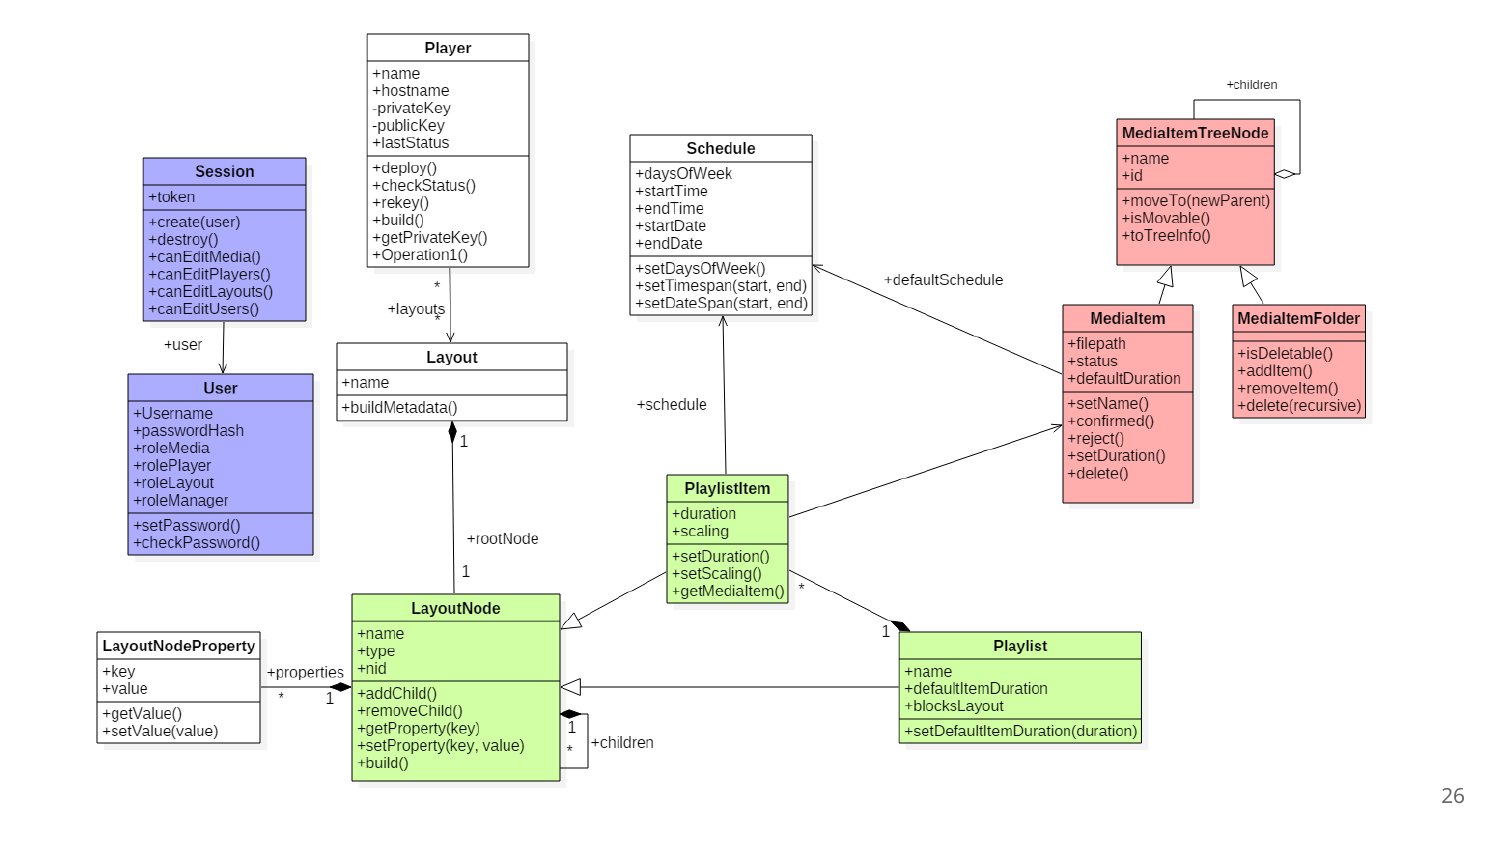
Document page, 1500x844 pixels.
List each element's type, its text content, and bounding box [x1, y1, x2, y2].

picture [87, 24, 1403, 819]
slide_number ‹#› [1389, 764, 1480, 830]
